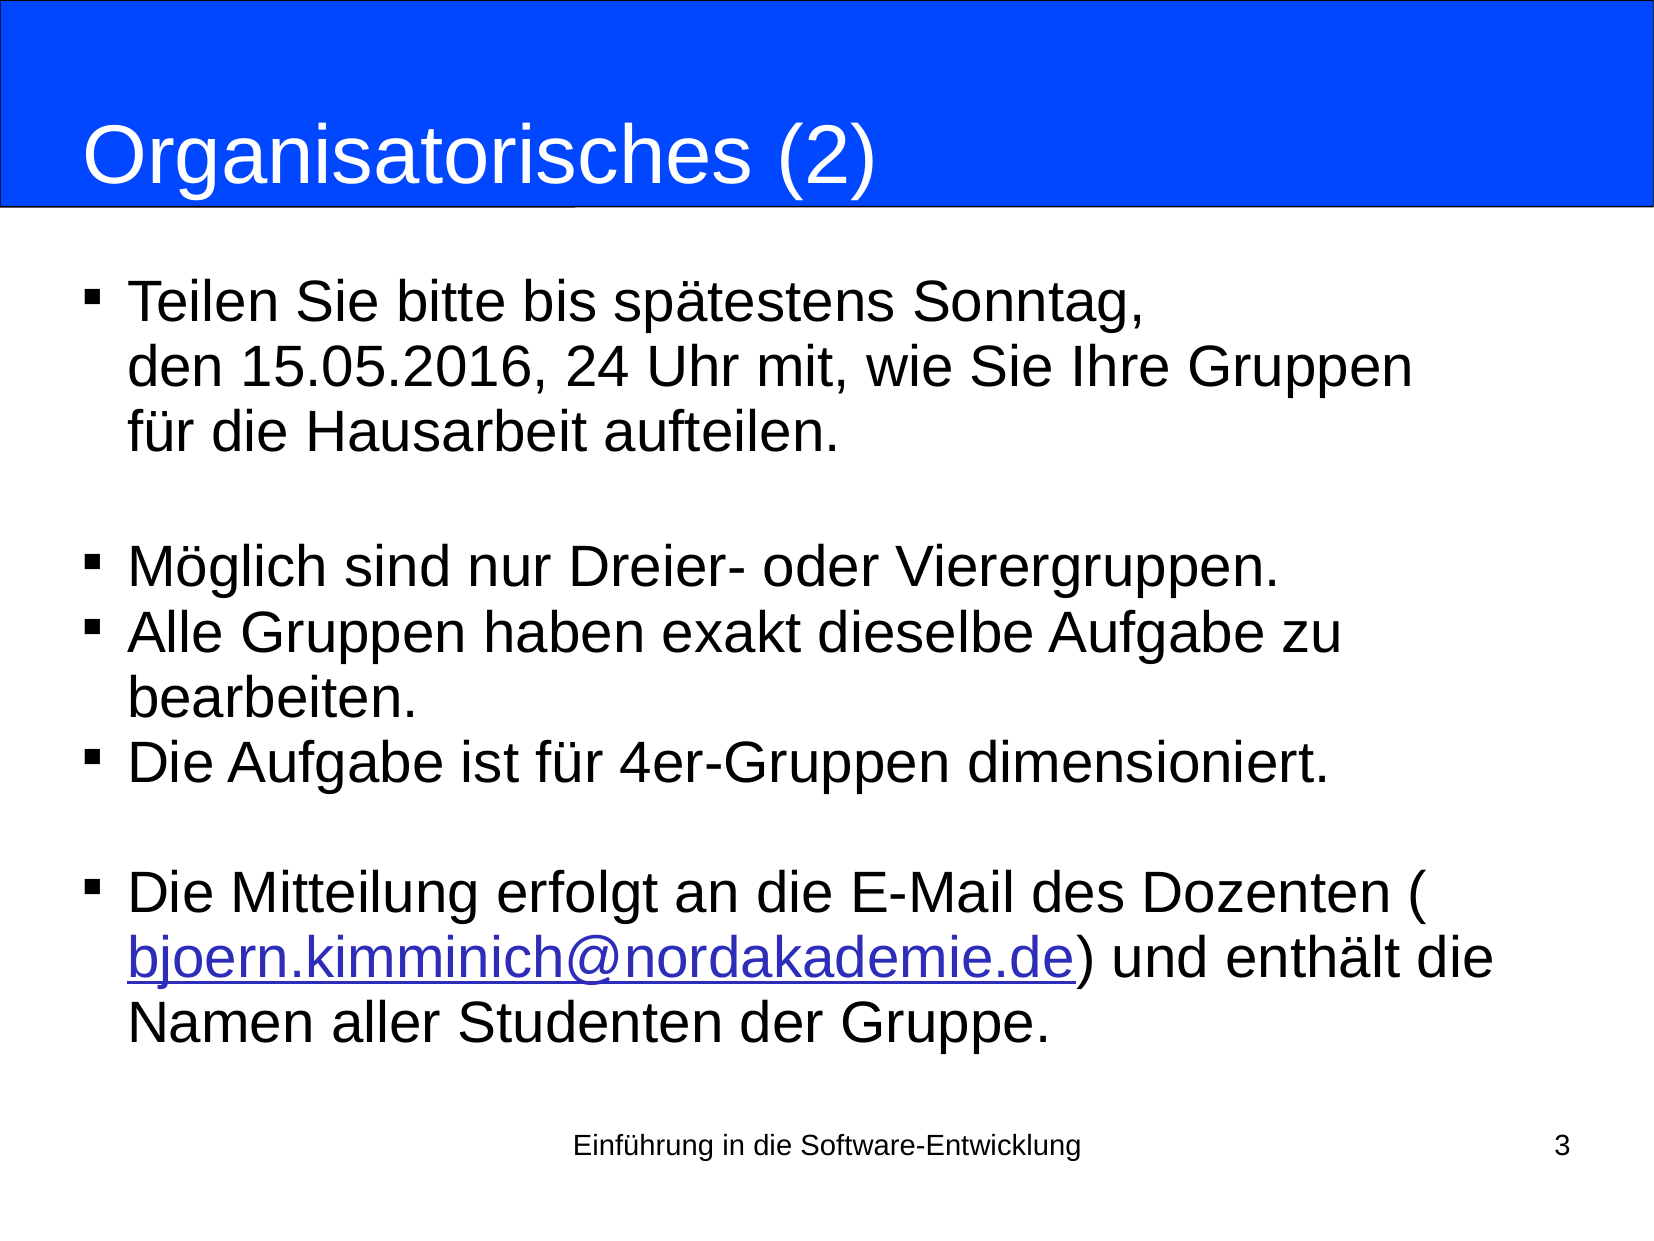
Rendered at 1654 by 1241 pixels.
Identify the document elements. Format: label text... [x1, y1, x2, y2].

slide_number 3 [1185, 1129, 1571, 1215]
subtitle Teilen Sie bitte bis spätestens Sonntag, den 15.05.2016, 24 Uhr mit, wie Sie Ihre Gruppen für die Hausarbeit aufteilen. Möglich sind nur Dreier- oder Vierergruppen. Alle Gruppen haben exakt dieselbe Aufgabe zu bearbeiten. Die Aufgabe ist für 4er-Gruppen dimensioniert. Die Mitteilung erfolgt an die E-Mail des Dozenten (bjoern.kimminich@nordakademie.de) und enthält die Namen aller Studenten der Gruppe. [82, 265, 1572, 1085]
footer Einführung in die Software-Entwicklung [565, 1129, 1090, 1215]
text_box [0, 0, 1654, 207]
title Organisatorisches (2) [82, 49, 1571, 257]
